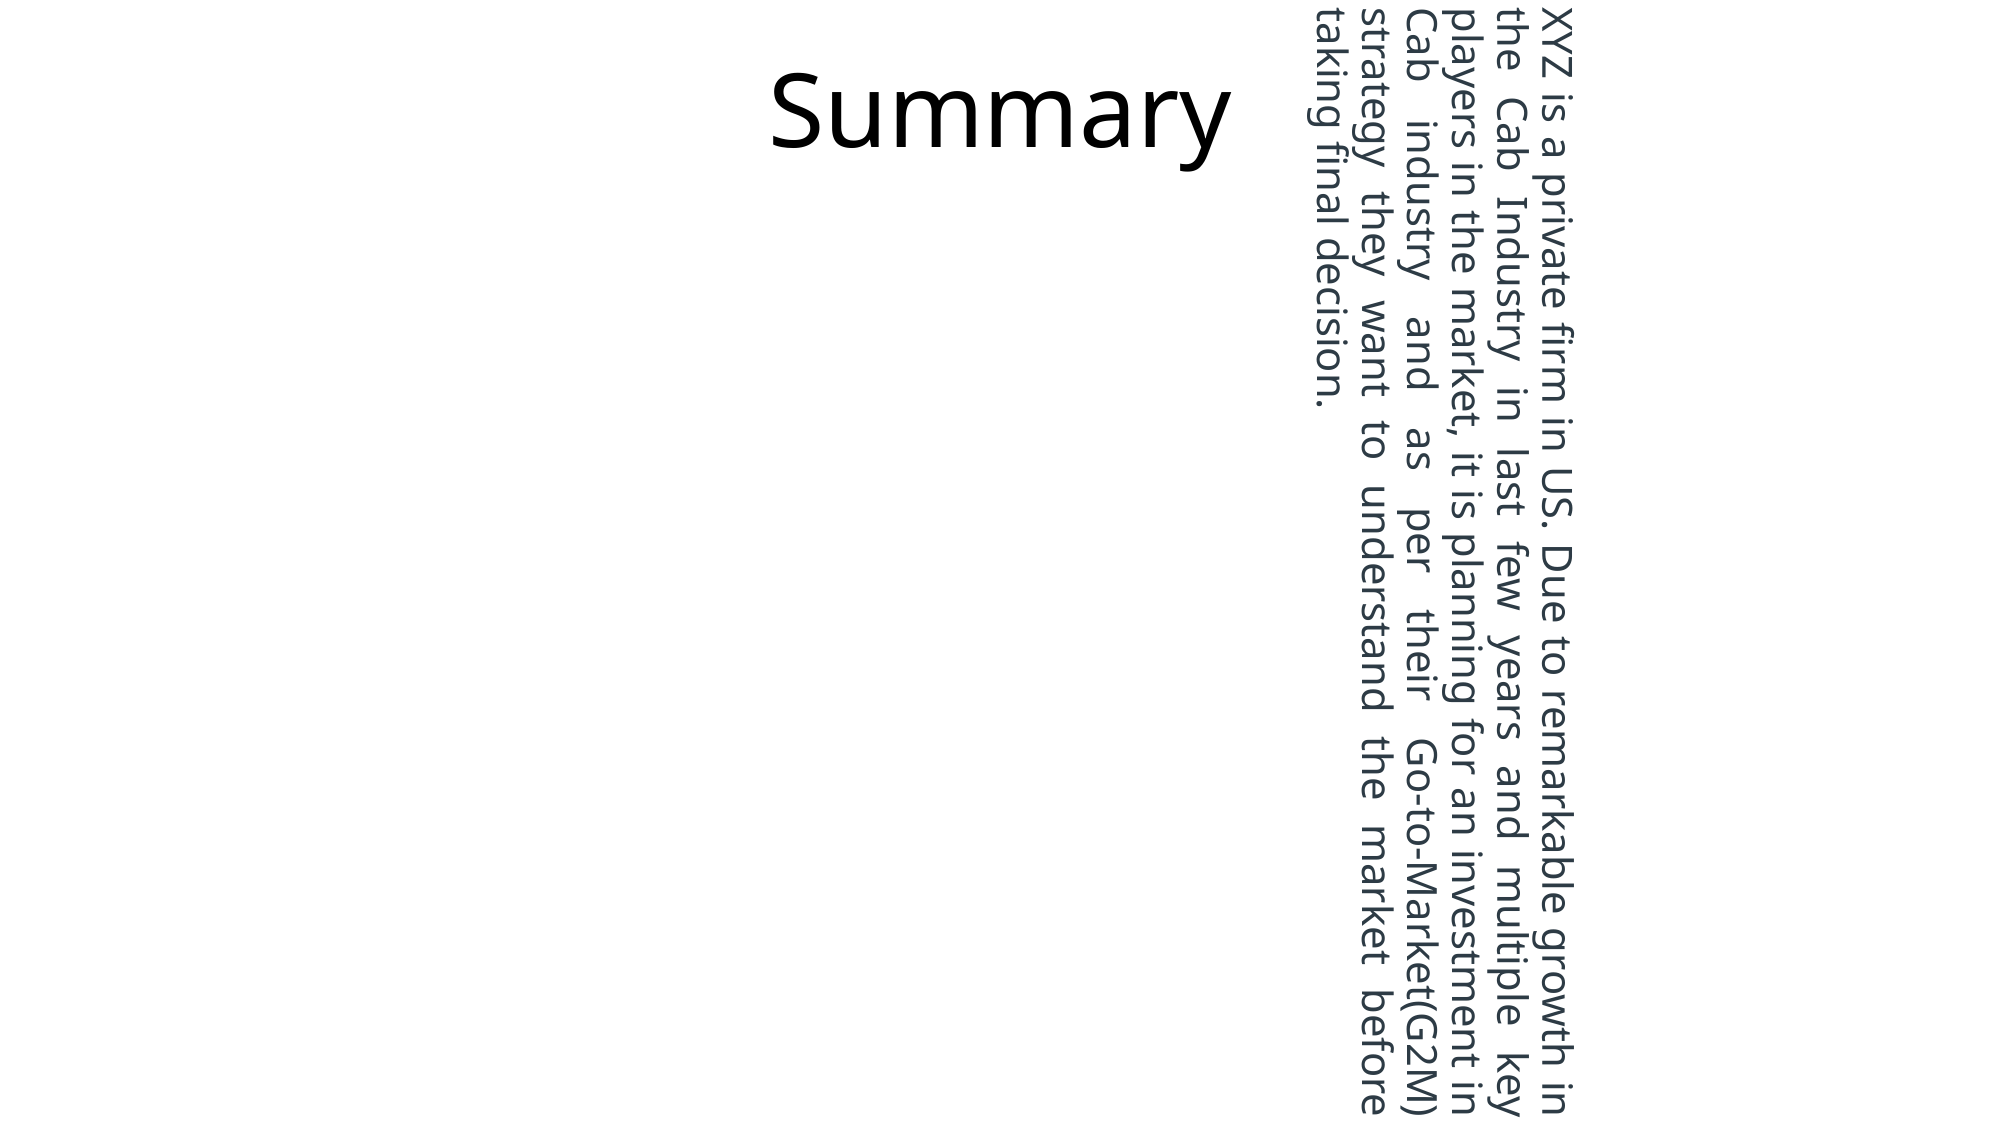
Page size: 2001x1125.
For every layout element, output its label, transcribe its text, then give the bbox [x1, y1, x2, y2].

title Summary [0, 51, 2000, 177]
subtitle XYZ is a private firm in US. Due to remarkable growth in the Cab Industry in last few years and multiple key players in the market, it is planning for an investment in Cab industry and as per their Go-to-Market(G2M) strategy they want to understand the market before taking final decision. [0, 177, 2000, 1125]
subtitle XYZ is a private firm in US. Due to remarkable growth in the Cab Industry in last few years and multiple key players in the market, it is planning for an investment in Cab industry and as per their Go-to-Market(G2M) strategy they want to understand the market before taking final decision. [0, 0, 2000, 51]
